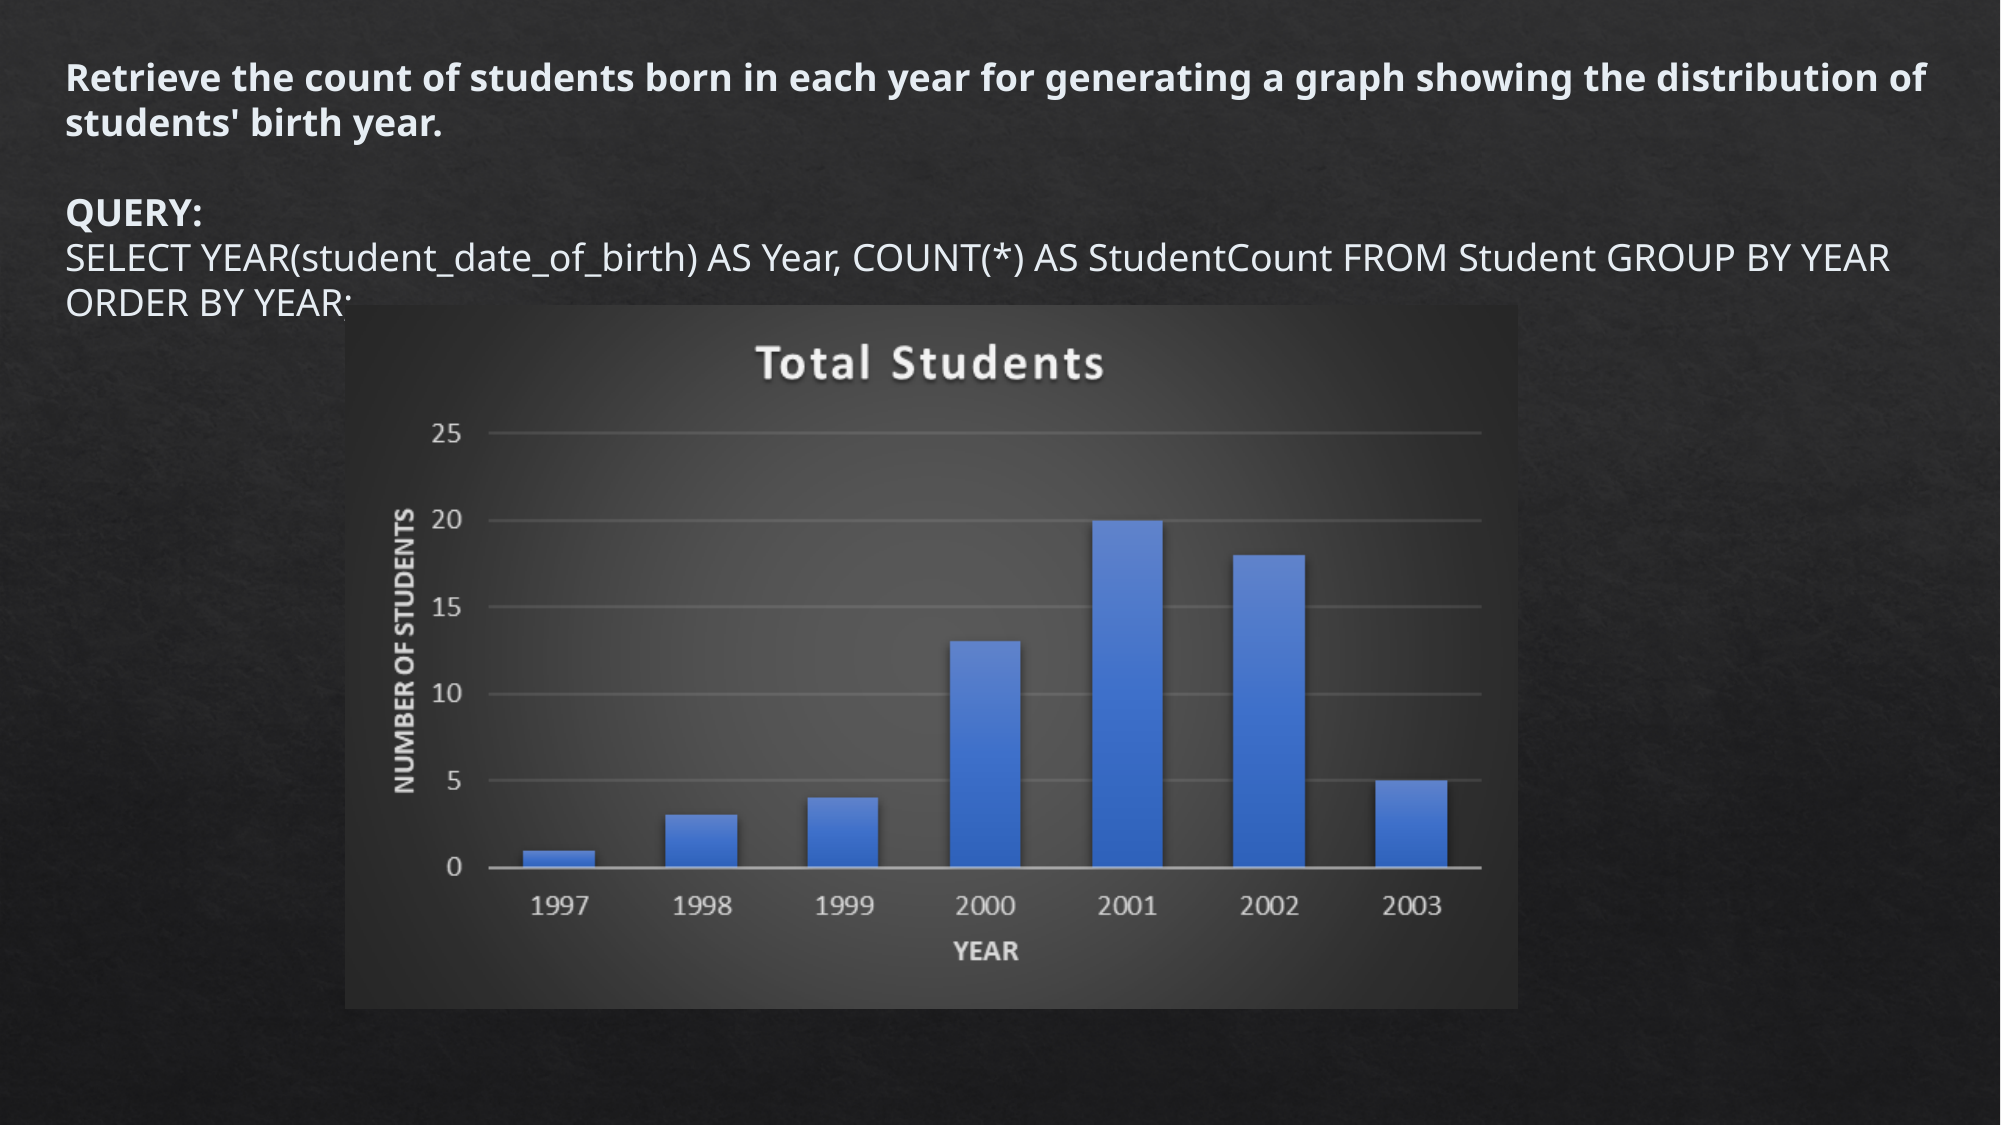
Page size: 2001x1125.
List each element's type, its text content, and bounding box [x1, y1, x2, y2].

text_box Retrieve the count of students born in each year for generating a graph showing the distribution of students' birth year. QUERY: SELECT YEAR(student_date_of_birth) AS Year, COUNT(*) AS StudentCount FROM Student GROUP BY YEAR ORDER BY YEAR; [50, 46, 1955, 332]
picture [344, 305, 1518, 1010]
